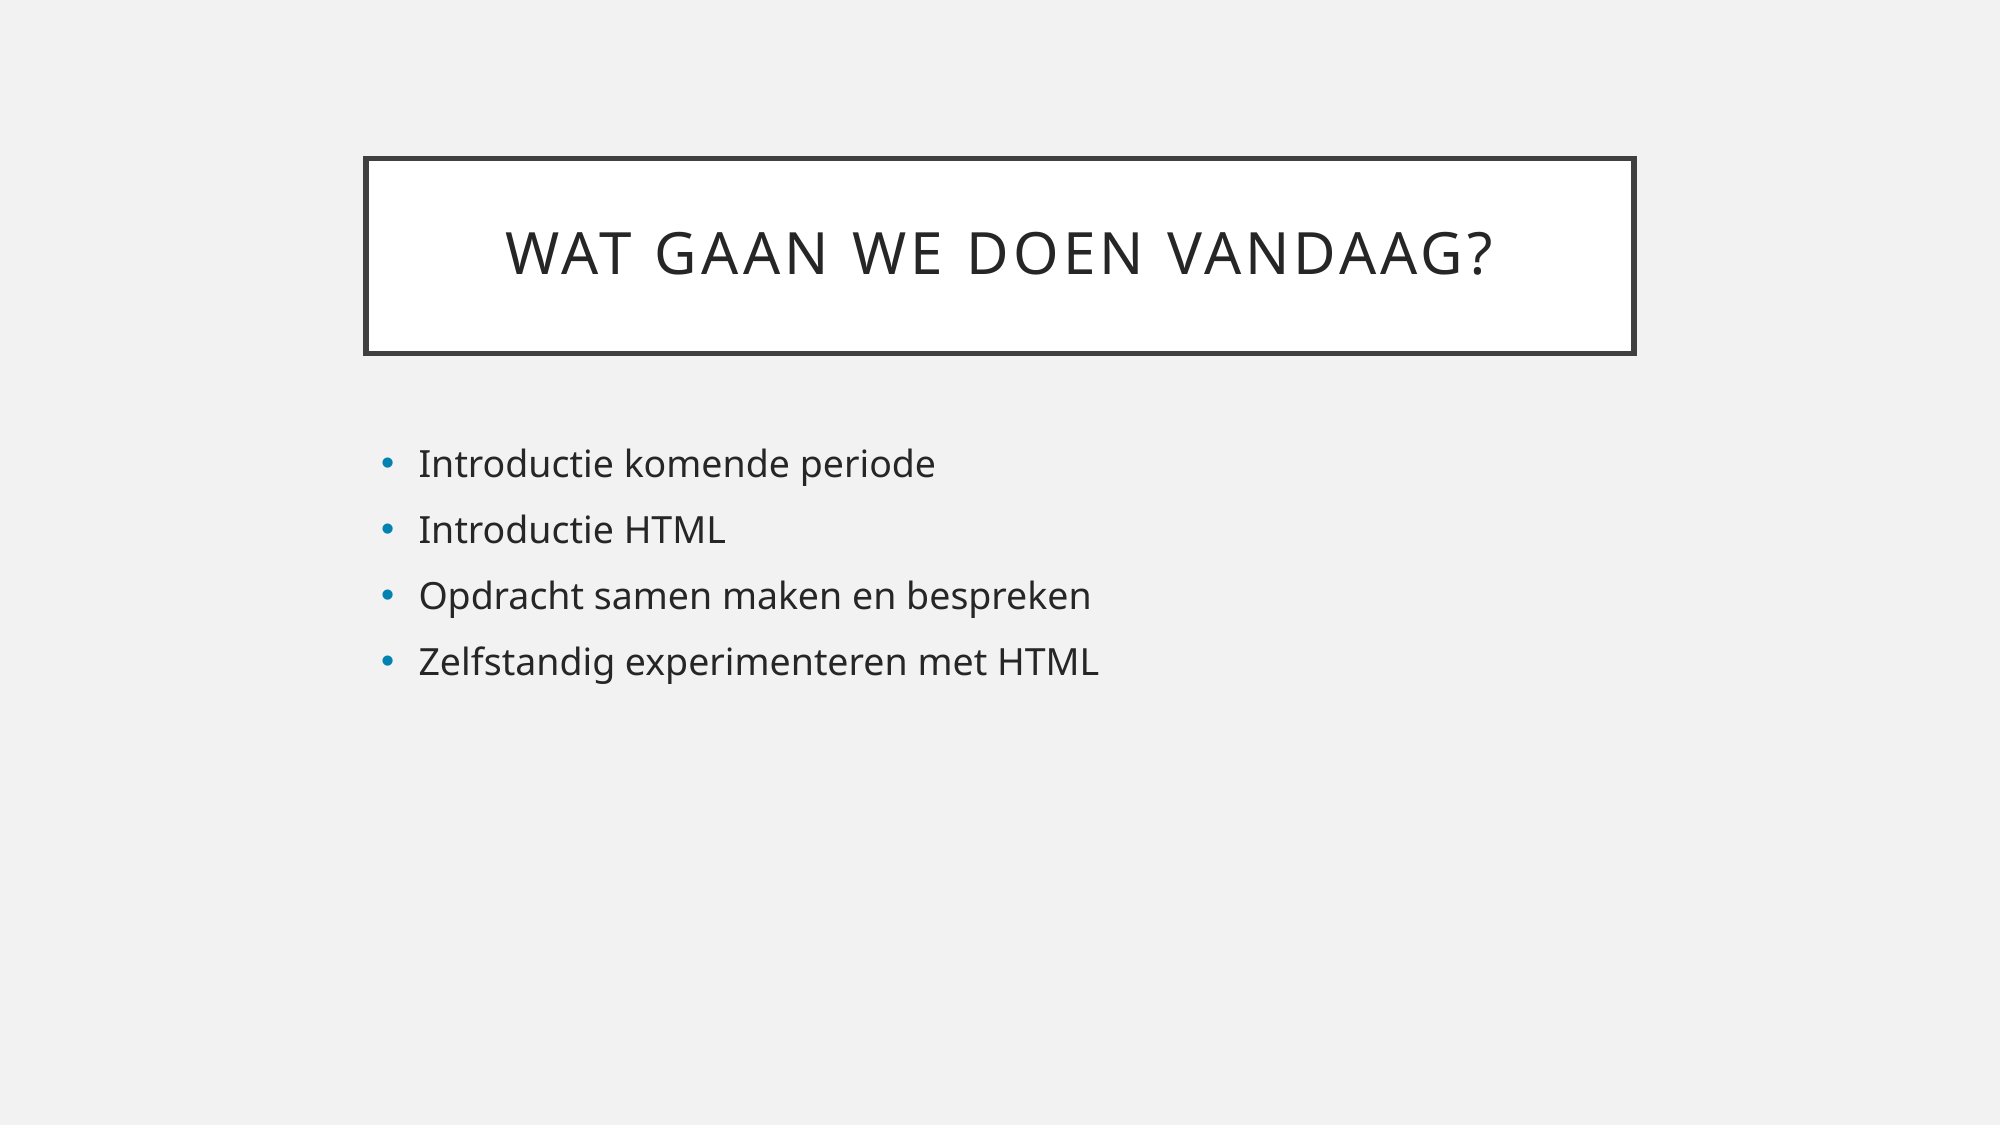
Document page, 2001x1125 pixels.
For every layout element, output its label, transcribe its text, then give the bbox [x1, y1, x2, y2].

title Wat gaan we doen vandaag? [363, 156, 1637, 356]
list Introductie komende periode Introductie HTML Opdracht samen maken en bespreken Zelfstandig experimenteren met HTML [366, 432, 1634, 942]
